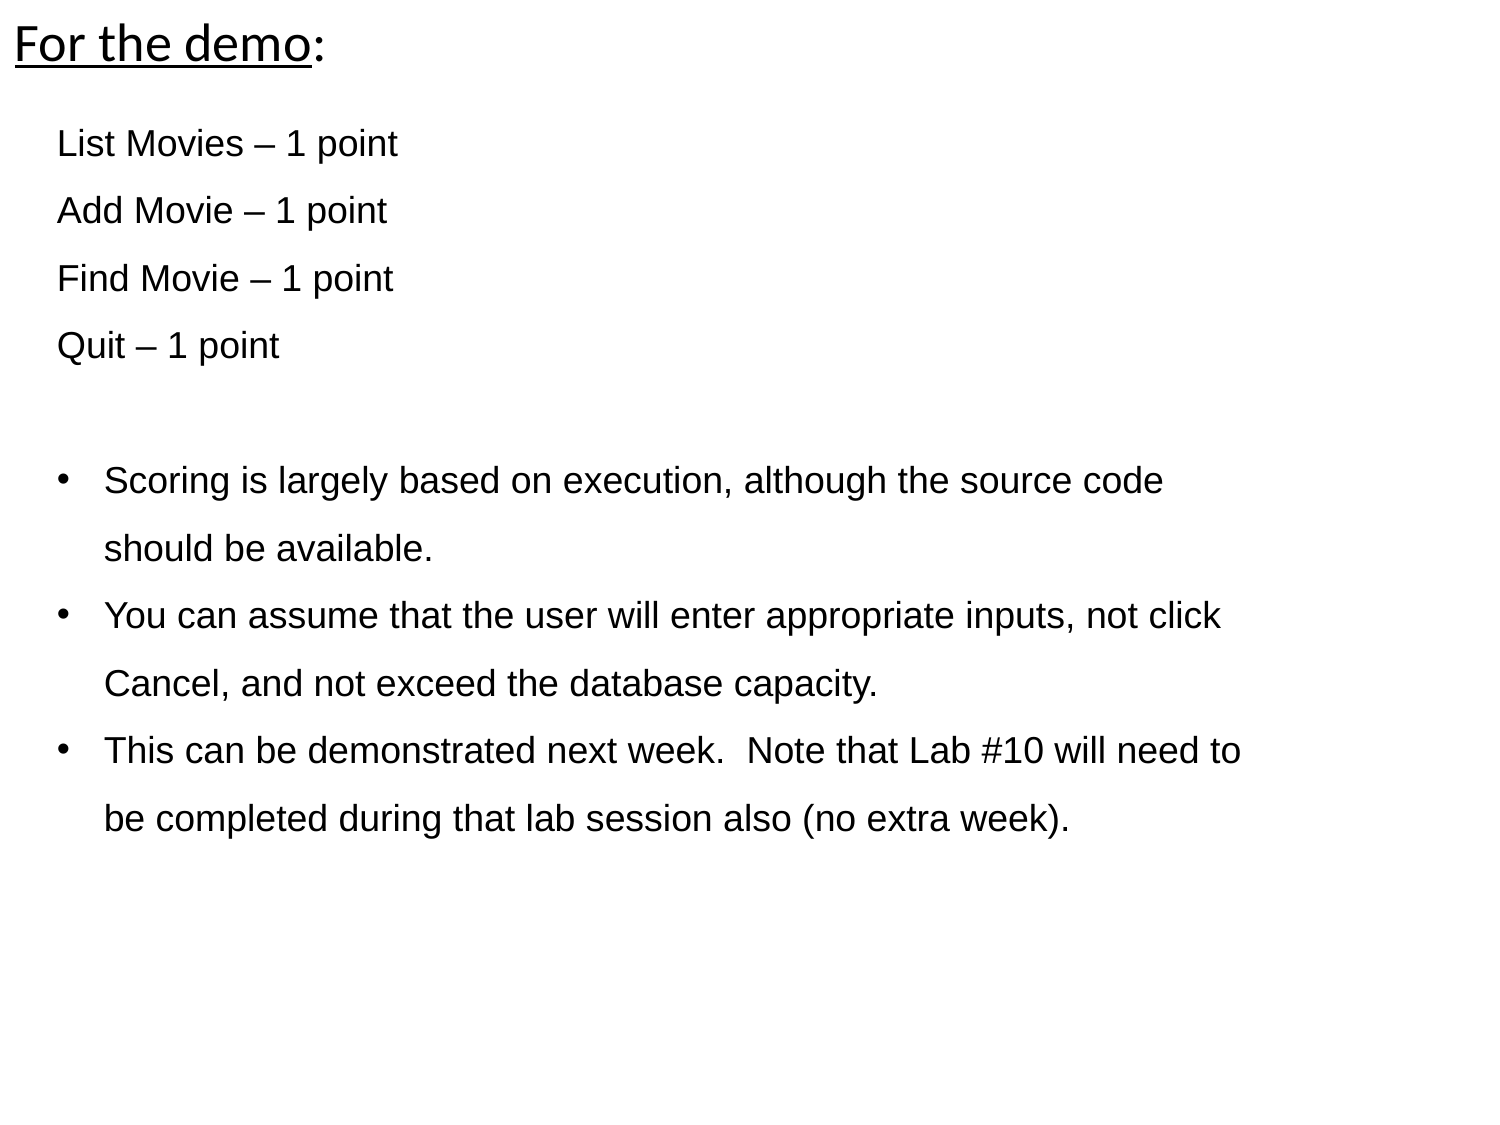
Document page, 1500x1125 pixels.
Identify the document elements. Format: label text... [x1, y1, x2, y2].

text_box List Movies – 1 point Add Movie – 1 point Find Movie – 1 point Quit – 1 point Scoring is largely based on execution, although the source code should be available. You can assume that the user will enter appropriate inputs, not click Cancel, and not exceed the database capacity. This can be demonstrated next week. Note that Lab #10 will need to be completed during that lab session also (no extra week). [41, 88, 1288, 846]
text_box For the demo: [0, 0, 1483, 80]
